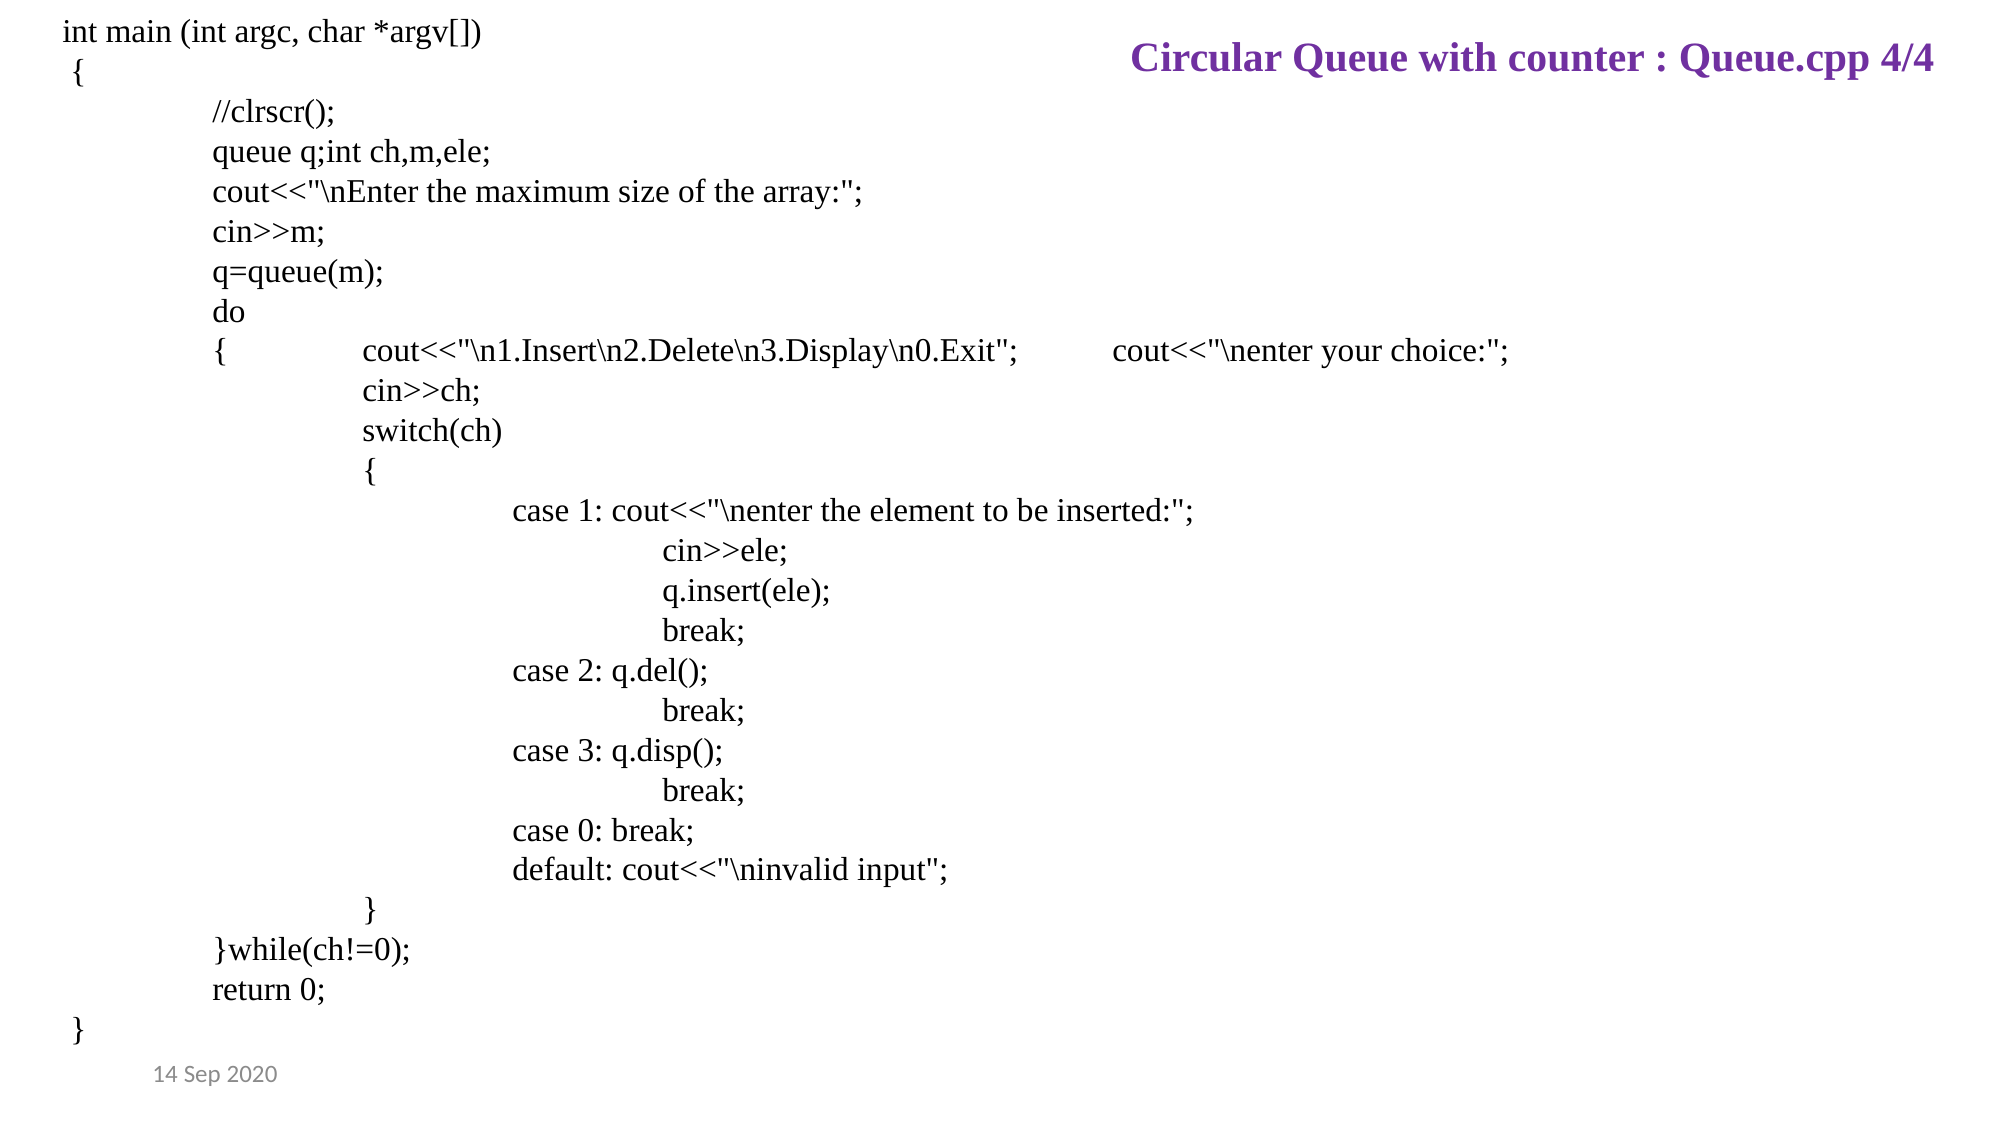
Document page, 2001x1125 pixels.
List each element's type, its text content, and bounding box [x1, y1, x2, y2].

text_box int main (int argc, char *argv[]) { //clrscr(); queue q;int ch,m,ele; cout<<"\nEnter the maximum size of the array:"; cin>>m; q=queue(m); do { cout<<"\n1.Insert\n2.Delete\n3.Display\n0.Exit"; cout<<"\nenter your choice:"; cin>>ch; switch(ch) { case 1: cout<<"\nenter the element to be inserted:"; cin>>ele; q.insert(ele); break; case 2: q.del(); break; case 3: q.disp(); break; case 0: break; default: cout<<"\ninvalid input"; } }while(ch!=0); return 0; } [47, 1, 1905, 1055]
text_box Circular Queue with counter : Queue.cpp 4/4 [1115, 22, 1950, 88]
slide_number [137, 1055, 588, 1103]
